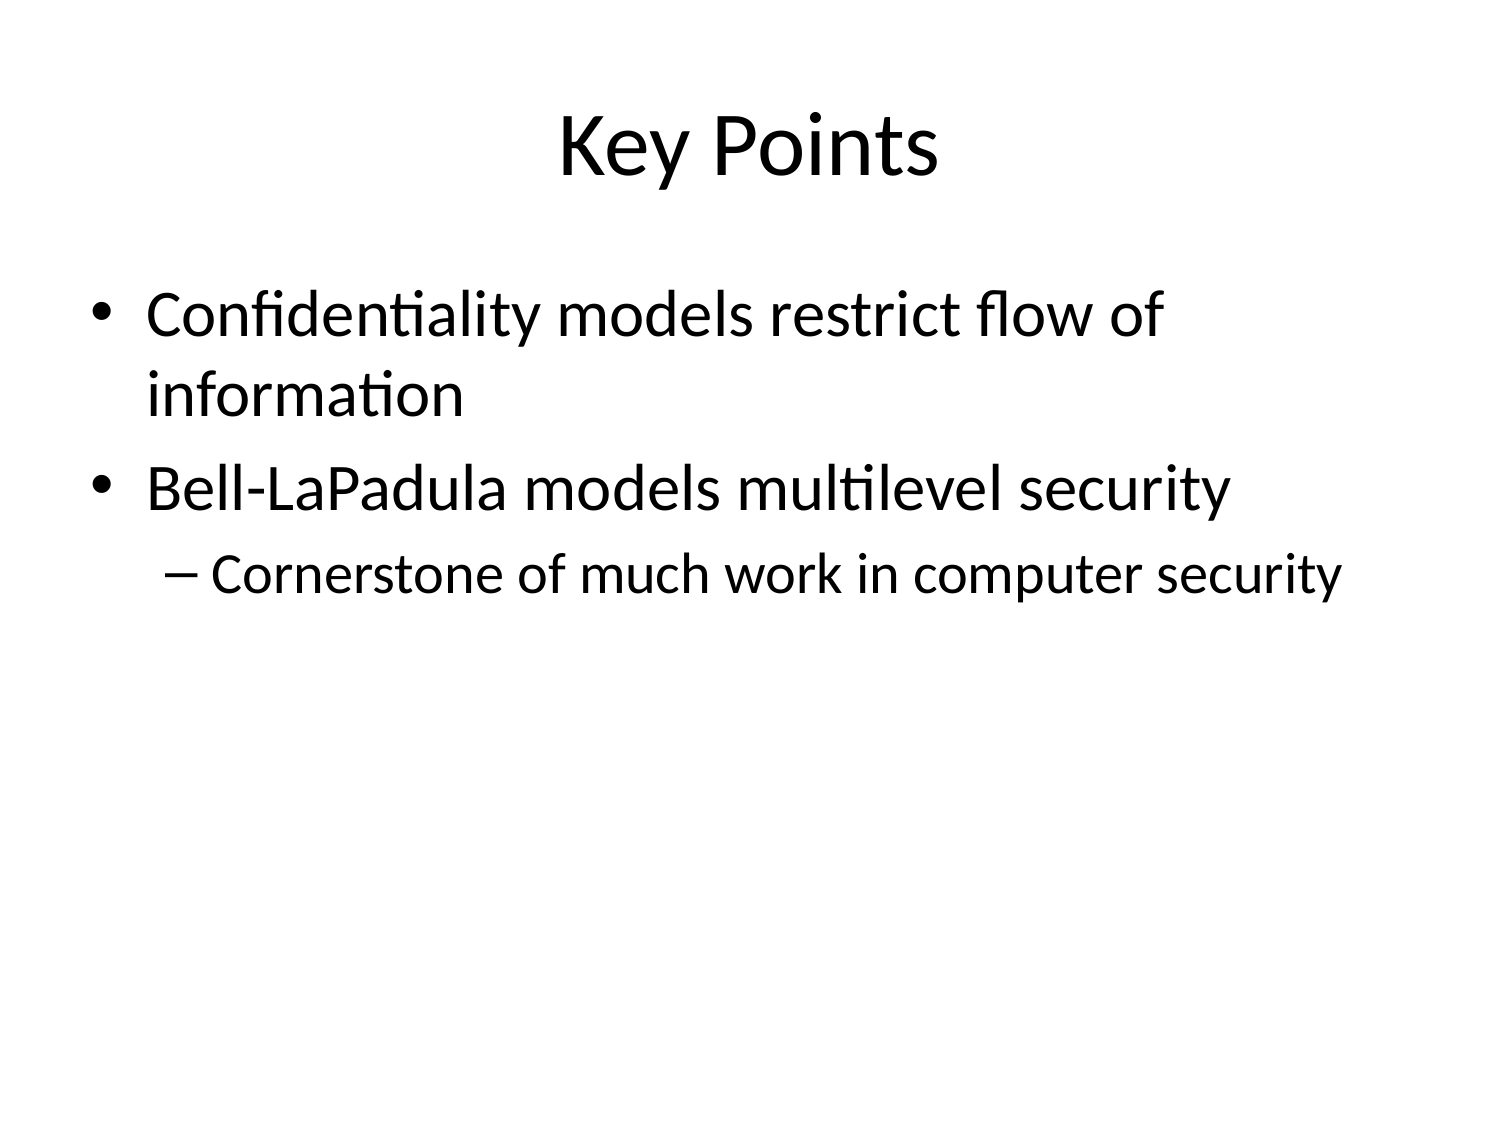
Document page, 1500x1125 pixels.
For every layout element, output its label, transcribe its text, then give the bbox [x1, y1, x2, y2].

list Confidentiality models restrict flow of information Bell-LaPadula models multilevel security Cornerstone of much work in computer security [75, 262, 1425, 1005]
title Key Points [75, 45, 1425, 233]
